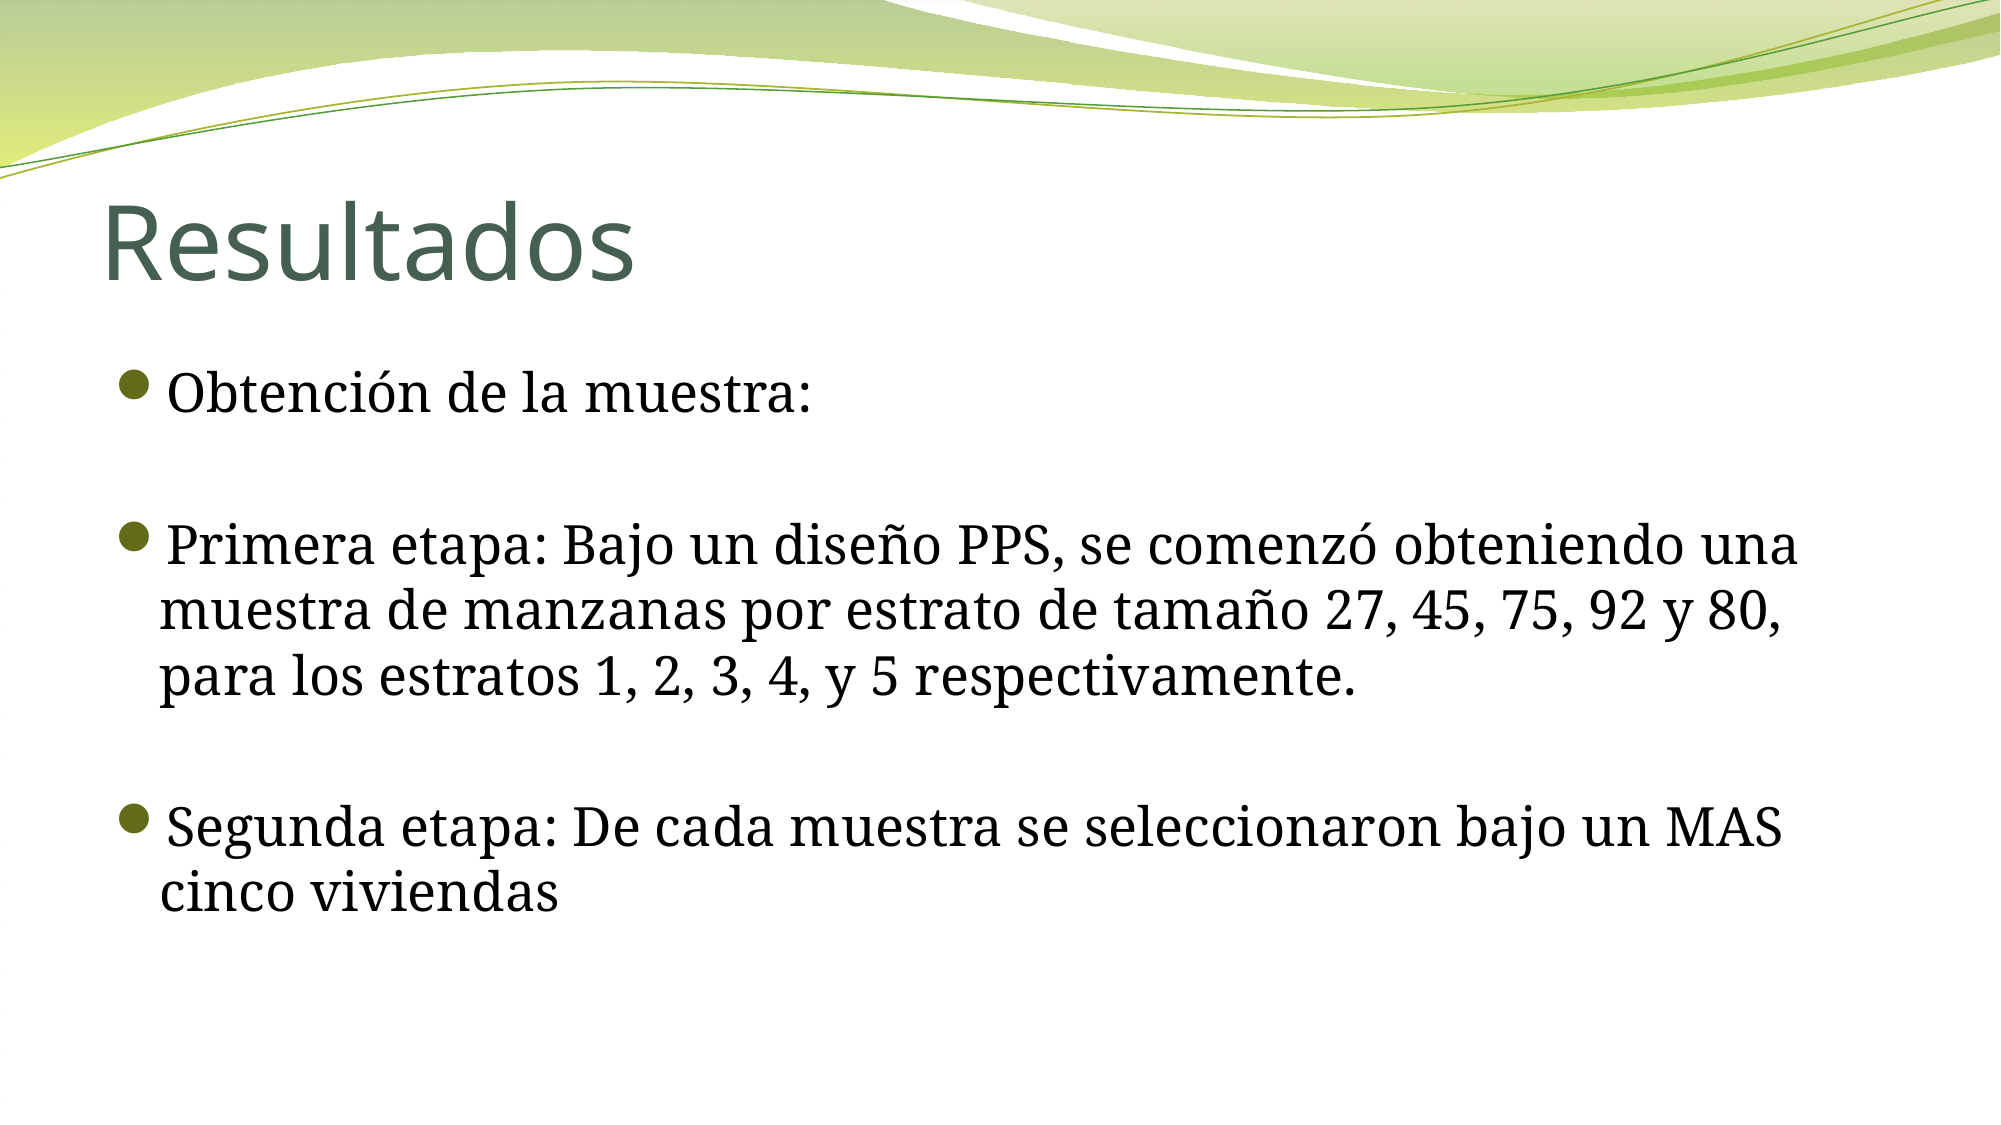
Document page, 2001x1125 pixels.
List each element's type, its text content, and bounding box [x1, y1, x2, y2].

title Resultados [99, 115, 1900, 303]
list Obtención de la muestra: Primera etapa: Bajo un diseño PPS, se comenzó obteniendo una muestra de manzanas por estrato de tamaño 27, 45, 75, 92 y 80, para los estratos 1, 2, 3, 4, y 5 respectivamente. Segunda etapa: De cada muestra se seleccionaron bajo un MAS cinco viviendas [99, 351, 1900, 1031]
